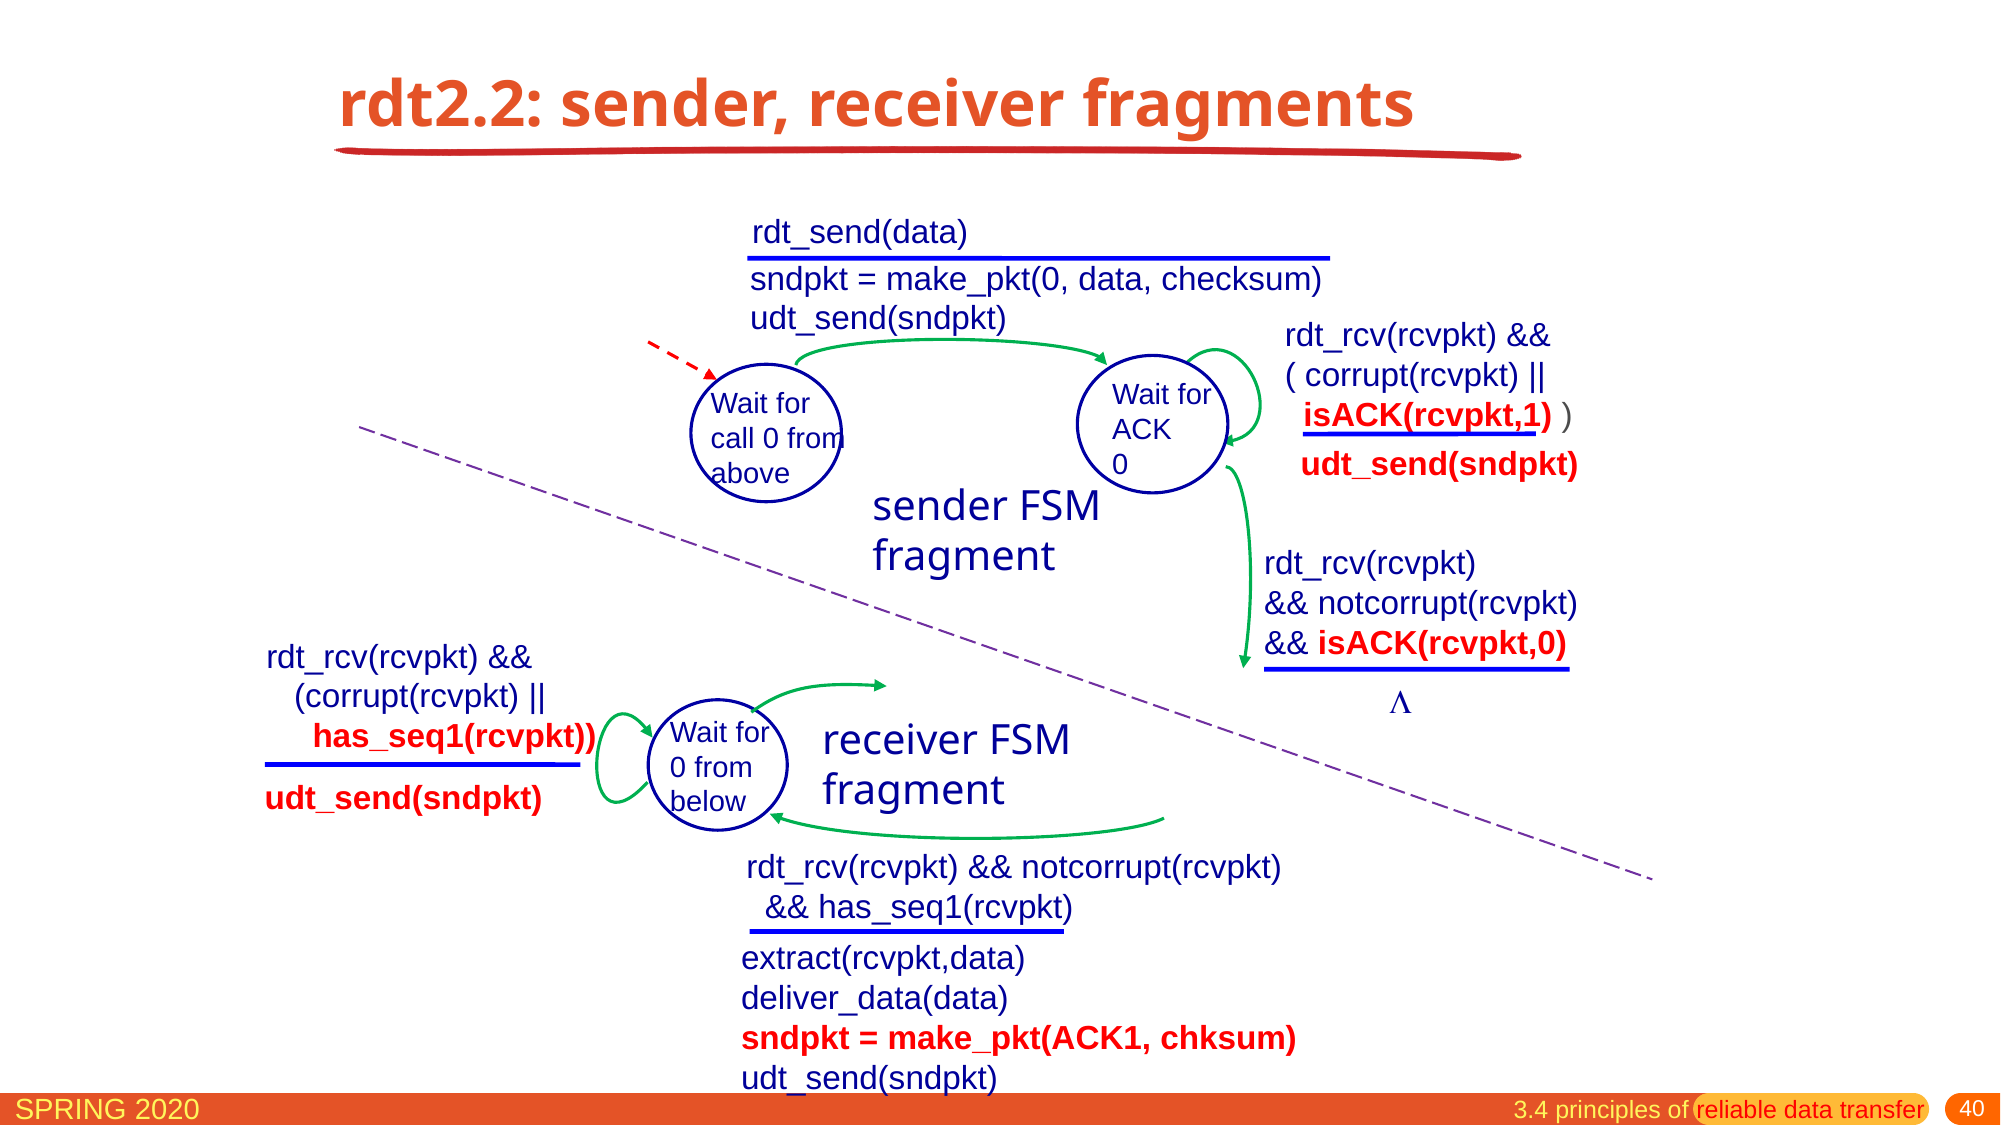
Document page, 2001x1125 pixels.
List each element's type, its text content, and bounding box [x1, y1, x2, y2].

text_box 3.4 principles of reliable data transfer [1498, 1086, 1951, 1125]
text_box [647, 202, 1717, 670]
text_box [249, 627, 1437, 1044]
title rdt2.2: sender, receiver fragments [323, 28, 1599, 174]
picture [328, 142, 1537, 165]
